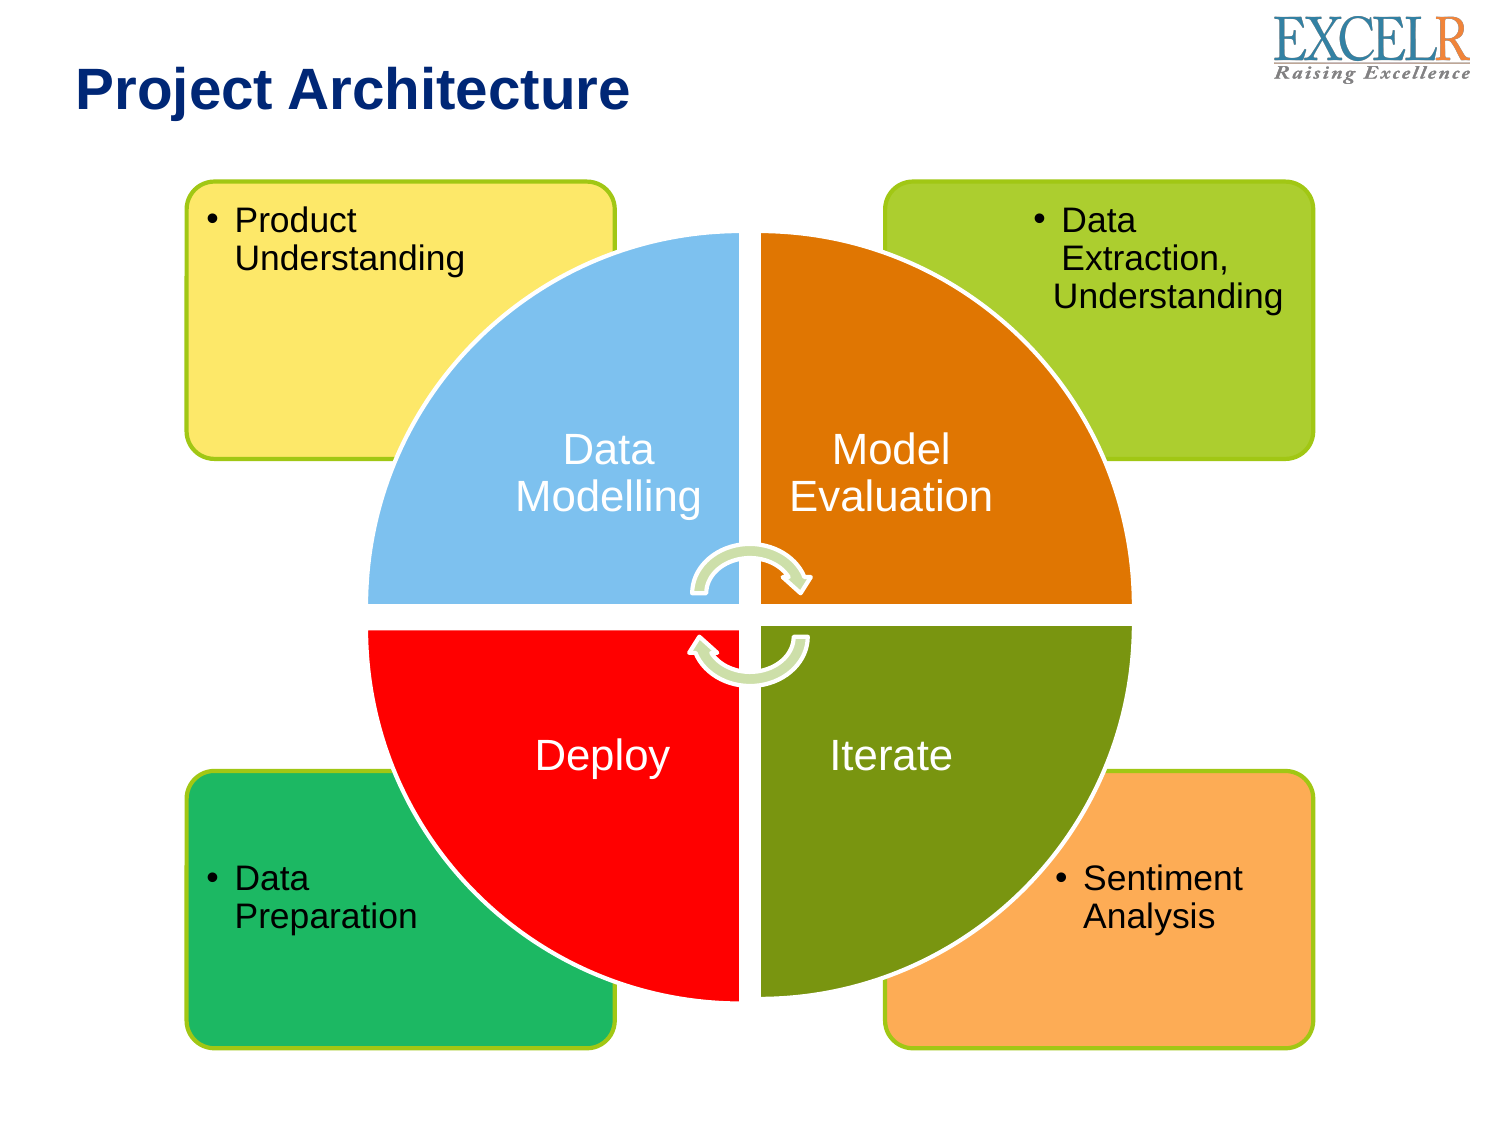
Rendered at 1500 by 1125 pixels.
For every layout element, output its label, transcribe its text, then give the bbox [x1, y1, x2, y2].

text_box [186, 181, 1314, 1049]
text_box Project Architecture [60, 43, 1068, 129]
picture [1274, 16, 1470, 85]
